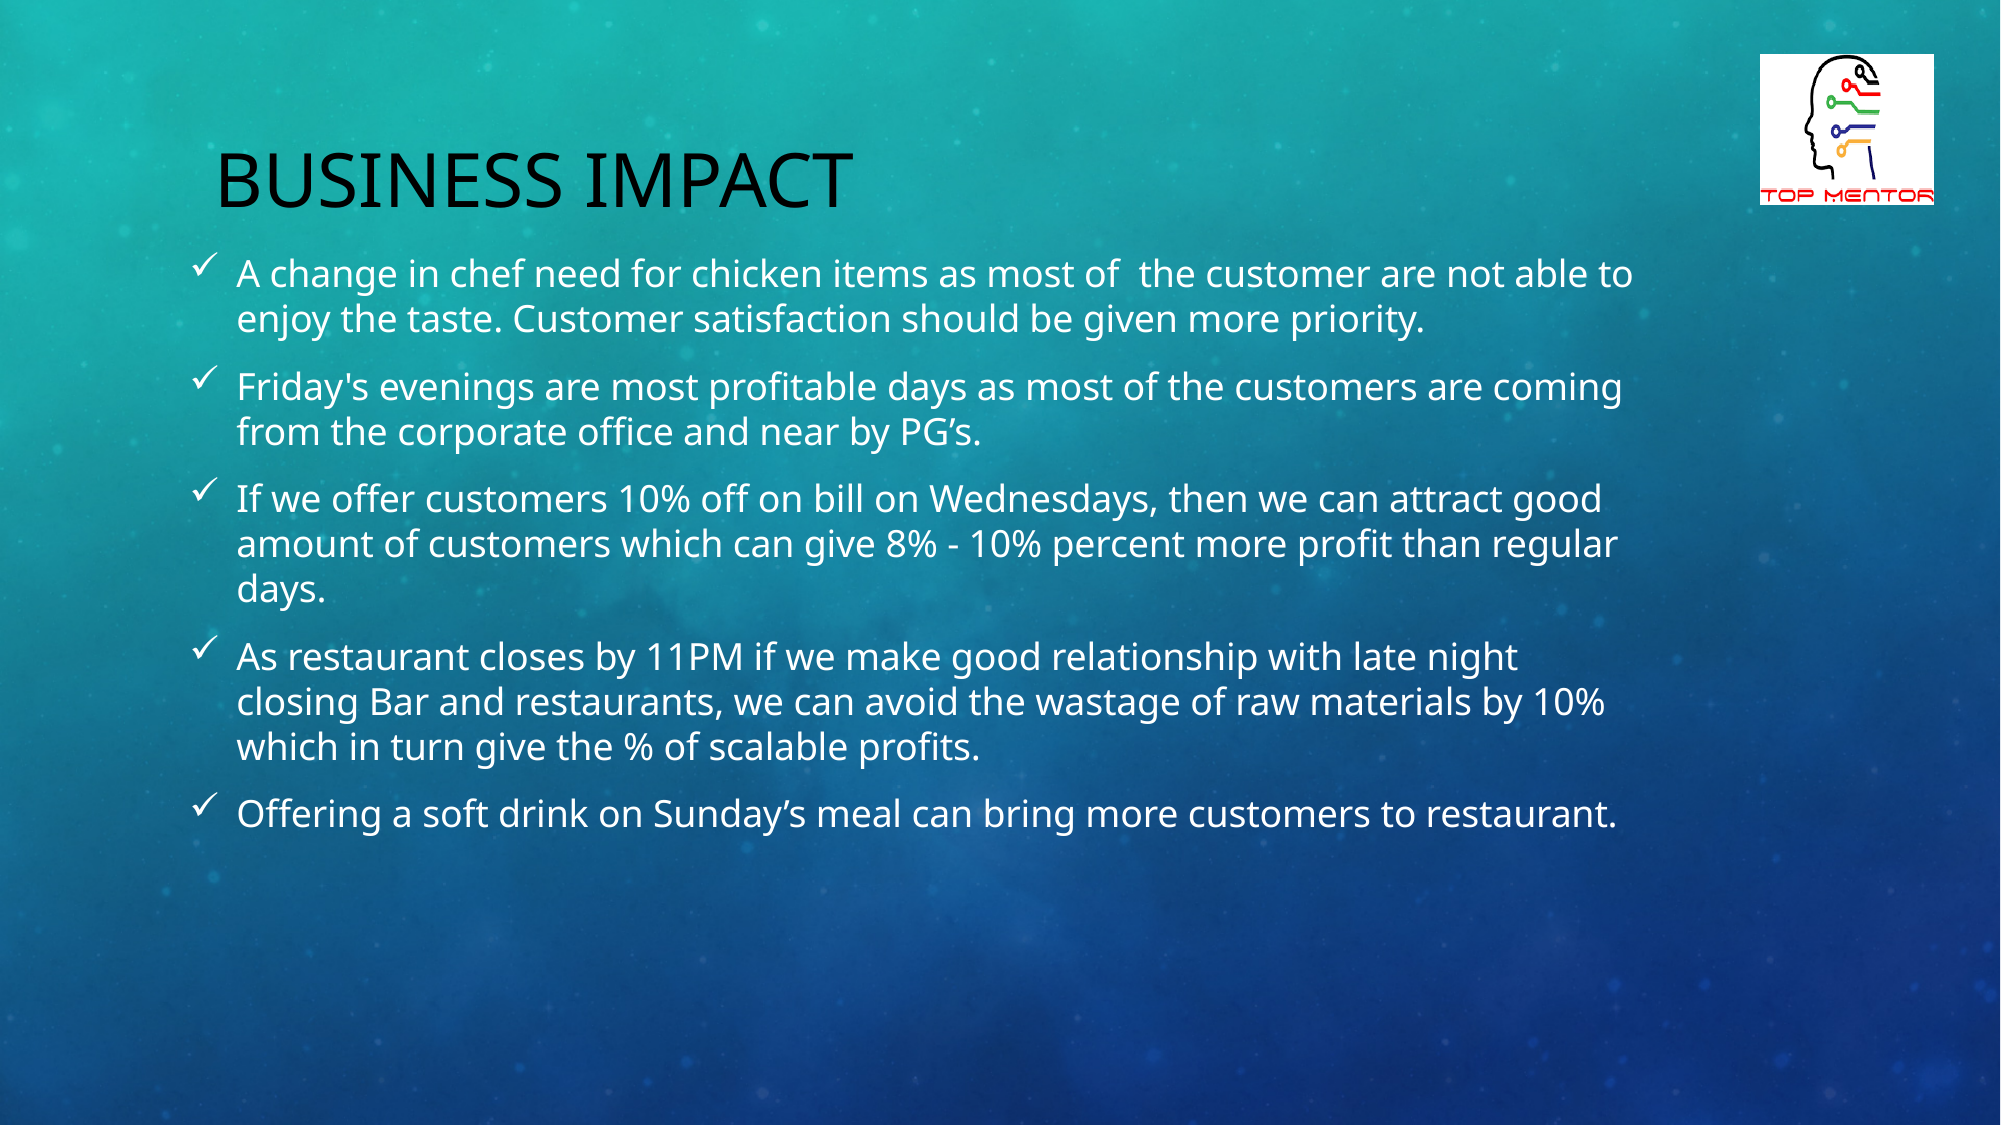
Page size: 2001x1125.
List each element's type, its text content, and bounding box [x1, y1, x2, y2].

picture [0, 0, 2001, 1125]
title Business Impact [212, 81, 876, 225]
text_box A change in chef need for chicken items as most of the customer are not able to enjoy the taste. Customer satisfaction should be given more priority. Friday's evenings are most profitable days as most of the customers are coming from the corporate office and near by PG’s. If we offer customers 10% off on bill on Wednesdays, then we can attract good amount of customers which can give 8% - 10% percent more profit than regular days. As restaurant closes by 11PM if we make good relationship with late night closing Bar and restaurants, we can avoid the wastage of raw materials by 10% which in turn give the % of scalable profits. Offering a soft drink on Sunday’s meal can bring more customers to restaurant. [187, 225, 1638, 903]
